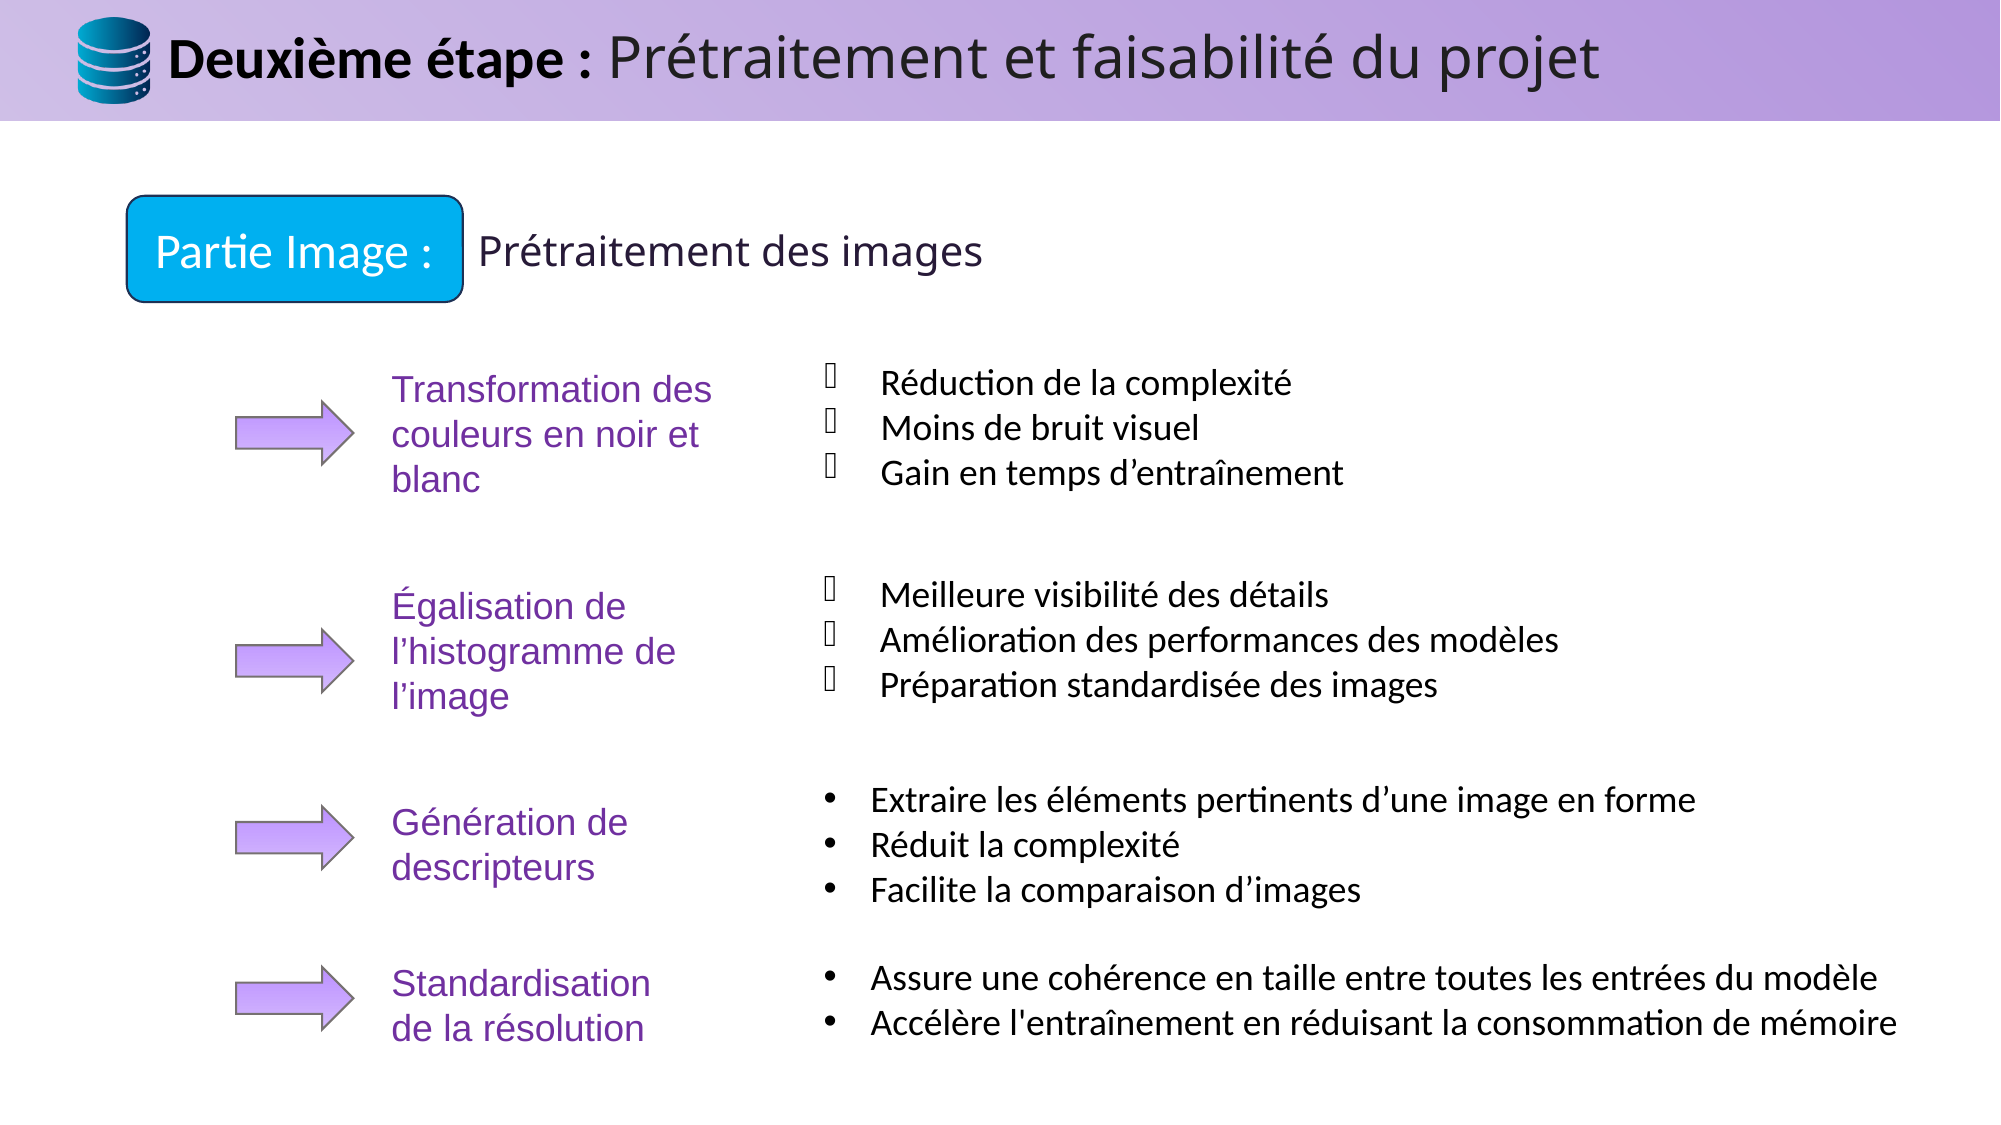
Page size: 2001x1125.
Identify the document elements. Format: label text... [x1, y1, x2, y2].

text_box Prétraitement des images [464, 217, 2000, 282]
text_box Standardisation de la résolution [376, 951, 686, 1057]
picture [70, 17, 157, 104]
text_box Réduction de la complexité Moins de bruit visuel Gain en temps d’entraînement [809, 350, 1662, 500]
text_box [0, 0, 2000, 122]
text_box [235, 803, 355, 872]
text_box Égalisation de l’histogramme de l’image [376, 574, 808, 725]
text_box Partie Image : [125, 194, 464, 304]
text_box Assure une cohérence en taille entre toutes les entrées du modèle Accélère l'entraînement en réduisant la consommation de mémoire [808, 945, 1955, 1051]
text_box Transformation des couleurs en noir et blanc [376, 357, 773, 508]
text_box Extraire les éléments pertinents d’une image en forme Réduit la complexité Facilite la comparaison d’images [808, 767, 1821, 918]
text_box [235, 964, 355, 1033]
text_box [235, 627, 355, 695]
text_box Meilleure visibilité des détails Amélioration des performances des modèles Préparation standardisée des images [808, 562, 1813, 758]
text_box [235, 399, 355, 467]
text_box Génération de descripteurs [376, 790, 686, 896]
text_box Deuxième étape : Prétraitement et faisabilité du projet [154, 12, 1615, 98]
